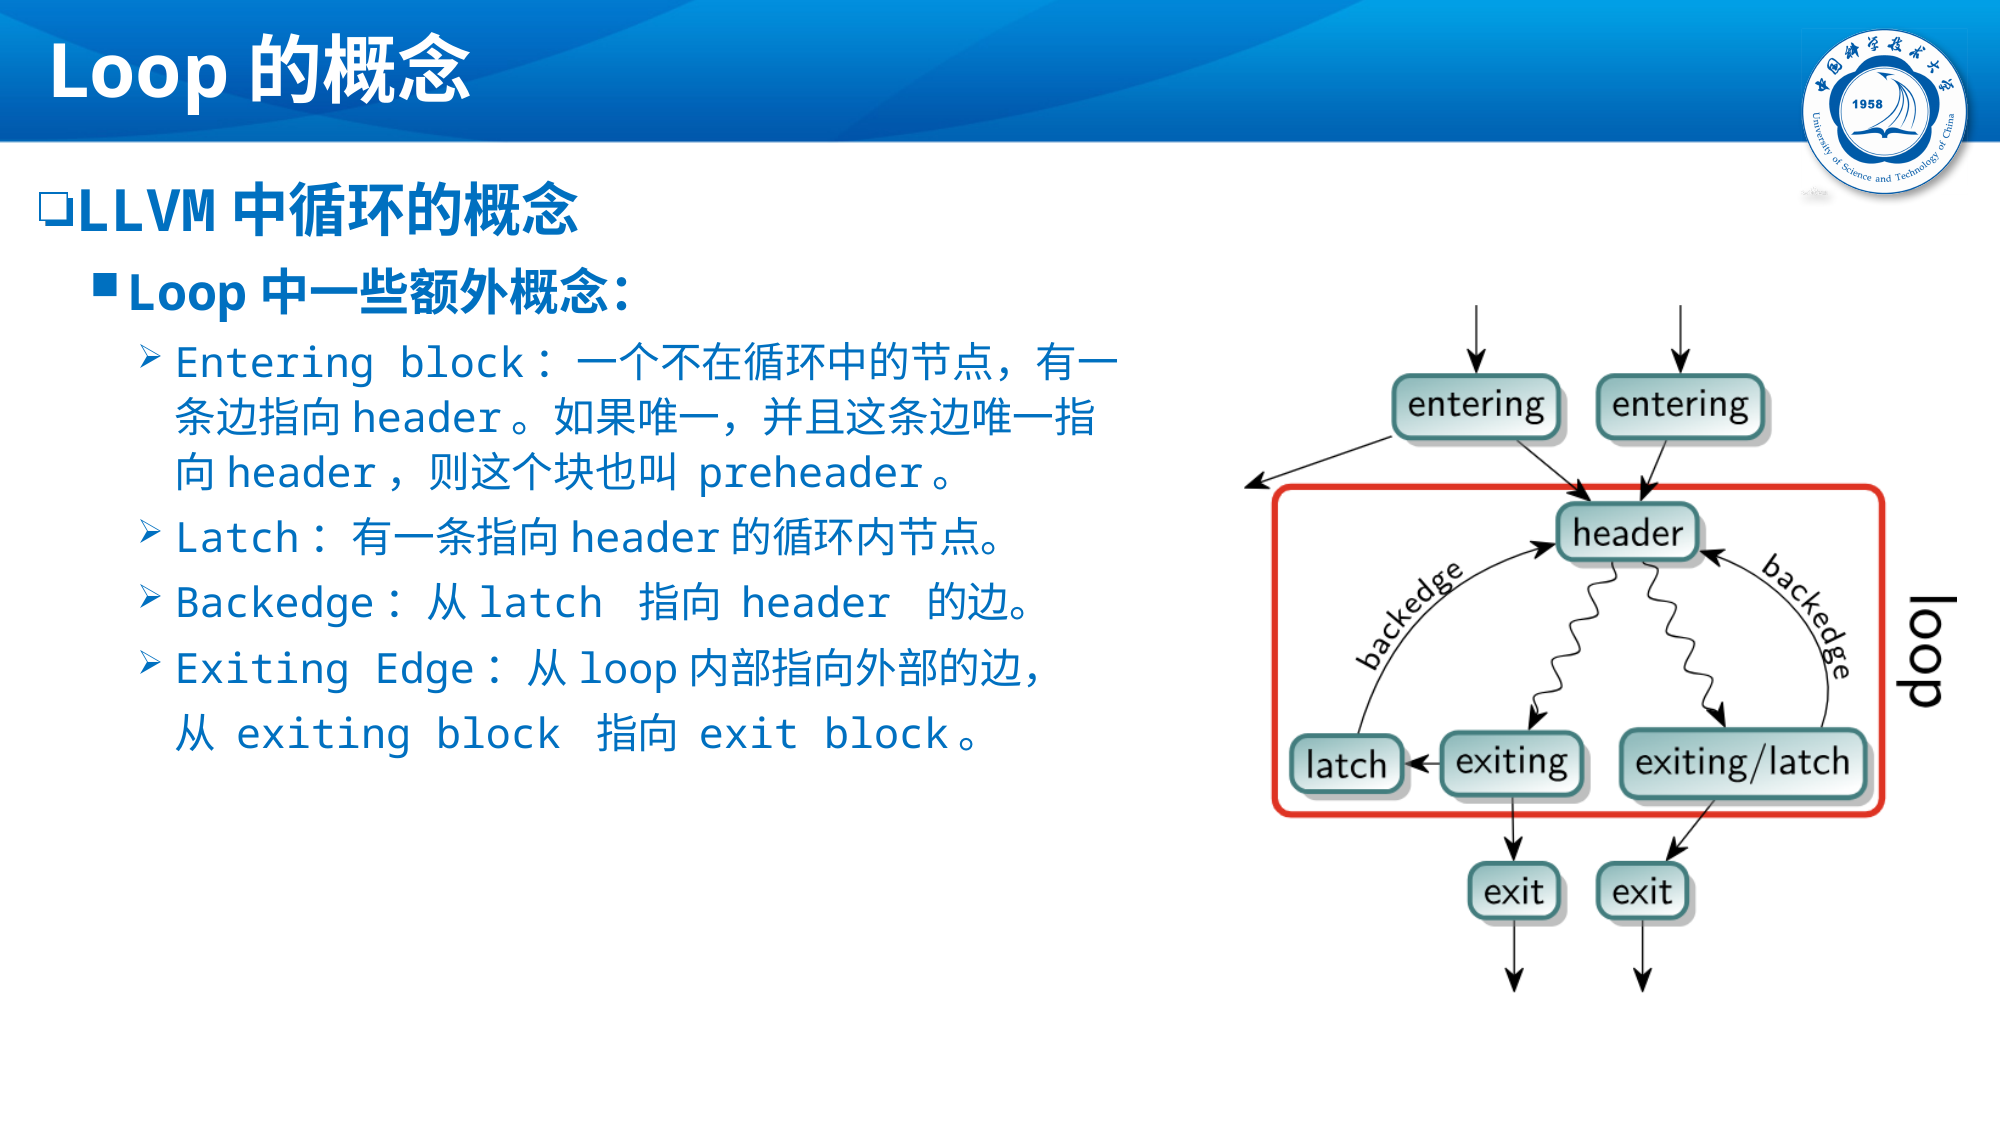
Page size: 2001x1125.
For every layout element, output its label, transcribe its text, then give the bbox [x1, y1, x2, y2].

picture [0, 0, 2000, 204]
list LLVM中循环的概念 Loop中一些额外概念： Entering block：一个不在循环中的节点，有一条边指向header。如果唯一，并且这条边唯一指向header，则这个块也叫 preheader。 Latch：有一条指向header的循环内节点。 Backedge：从latch 指向 header 的边。 Exiting Edge：从loop内部指向外部的边， 从 exiting block 指向 exit block。 [24, 173, 1149, 1093]
picture [1244, 304, 1957, 996]
picture [39, 192, 73, 226]
title Loop的概念 [32, 22, 1619, 124]
